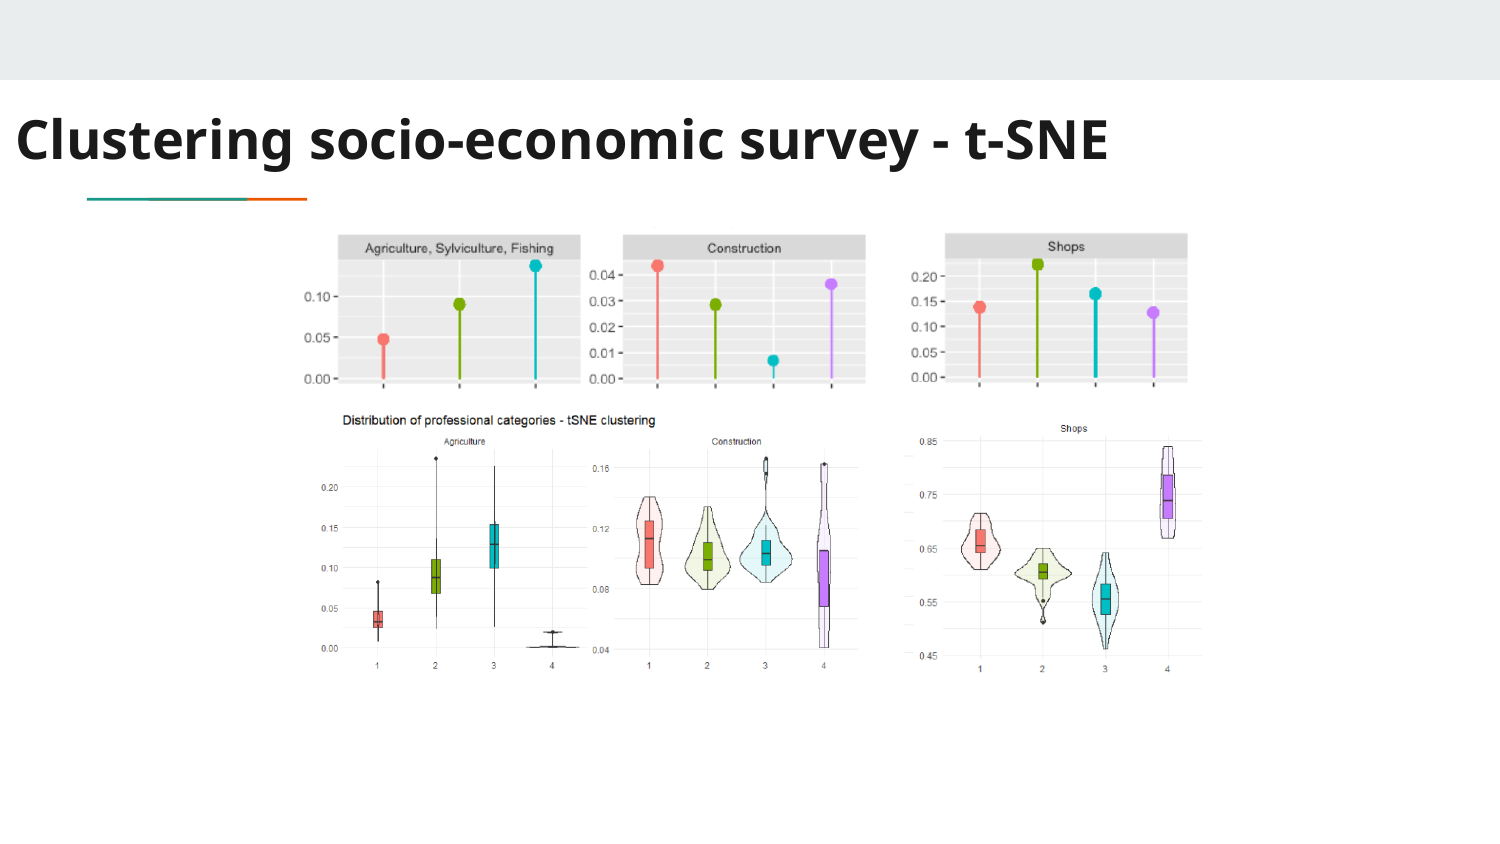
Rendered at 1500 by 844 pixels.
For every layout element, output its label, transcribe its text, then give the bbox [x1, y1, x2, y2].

picture [317, 413, 859, 676]
picture [900, 227, 1207, 392]
picture [293, 227, 873, 392]
picture [904, 421, 1203, 684]
title Clustering socio-economic survey - t-SNE [0, 90, 1398, 185]
